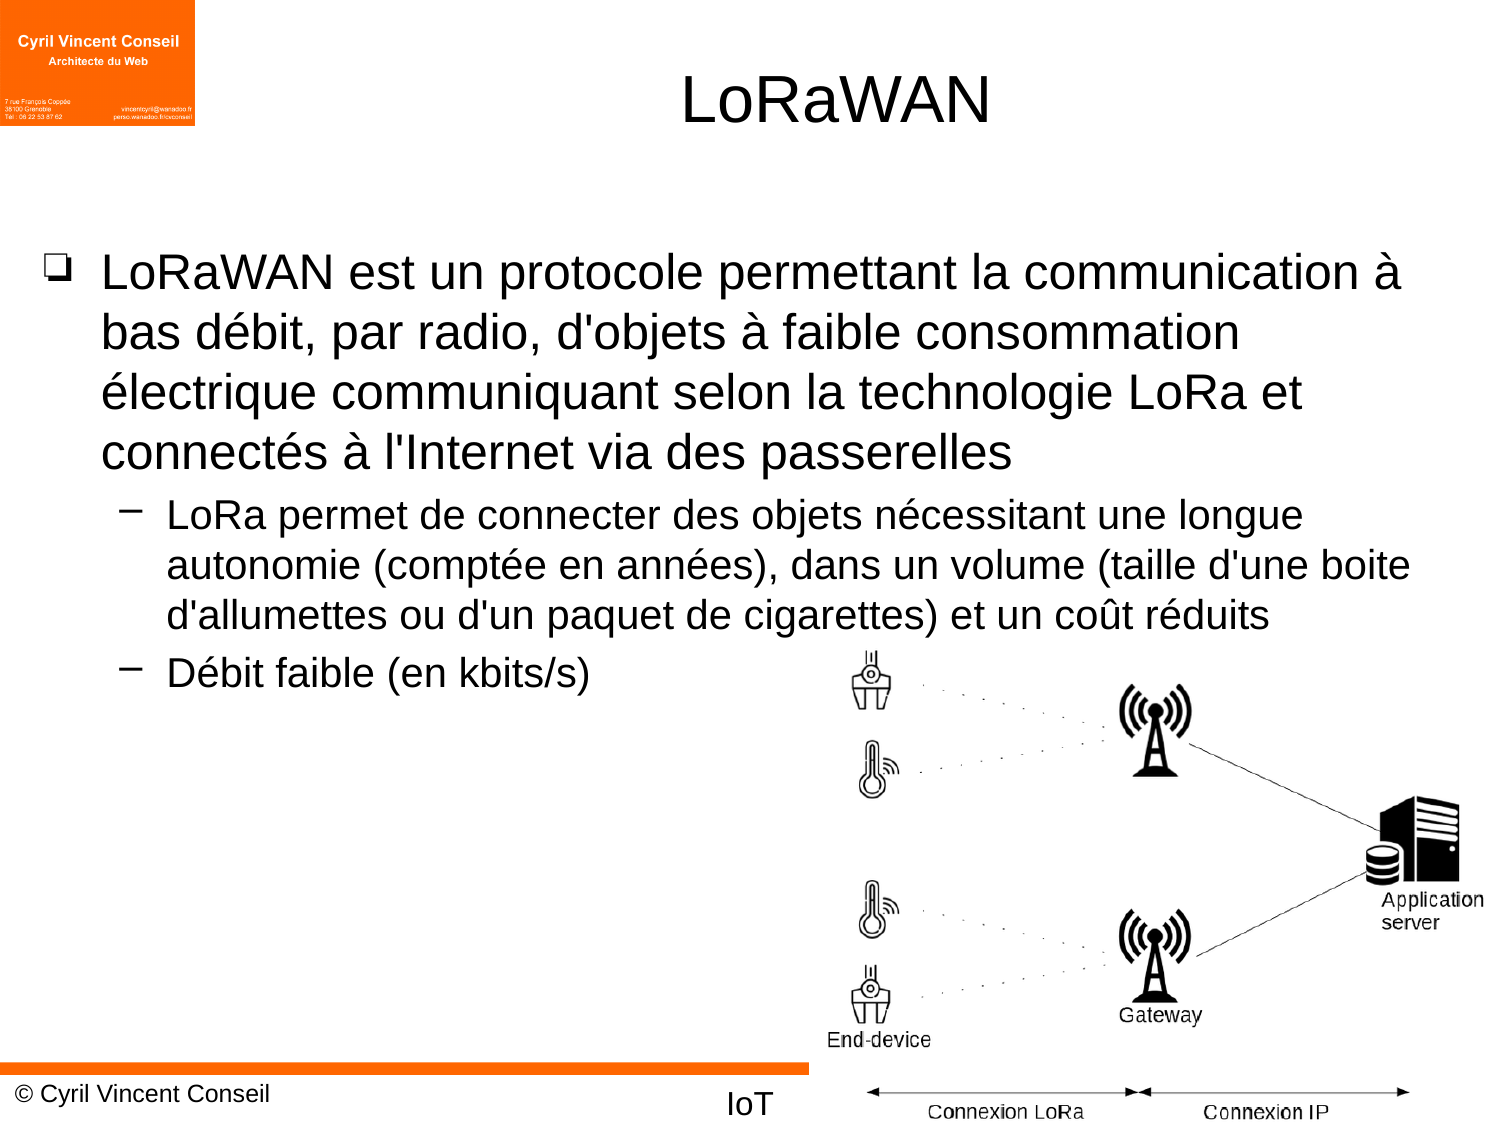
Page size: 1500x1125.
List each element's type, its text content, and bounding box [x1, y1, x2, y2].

picture [808, 639, 1500, 1125]
list LoRaWAN est un protocole permettant la communication à bas débit, par radio, d'objets à faible consommation électrique communiquant selon la technologie LoRa et connectés à l'Internet via des passerelles LoRa permet de connecter des objets nécessitant une longue autonomie (comptée en années), dans un volume (taille d'une boite d'allumettes ou d'un paquet de cigarettes) et un coût réduits Débit faible (en kbits/s) [29, 231, 1468, 1059]
title LoRaWAN [194, 2, 1480, 190]
picture [0, 0, 195, 126]
